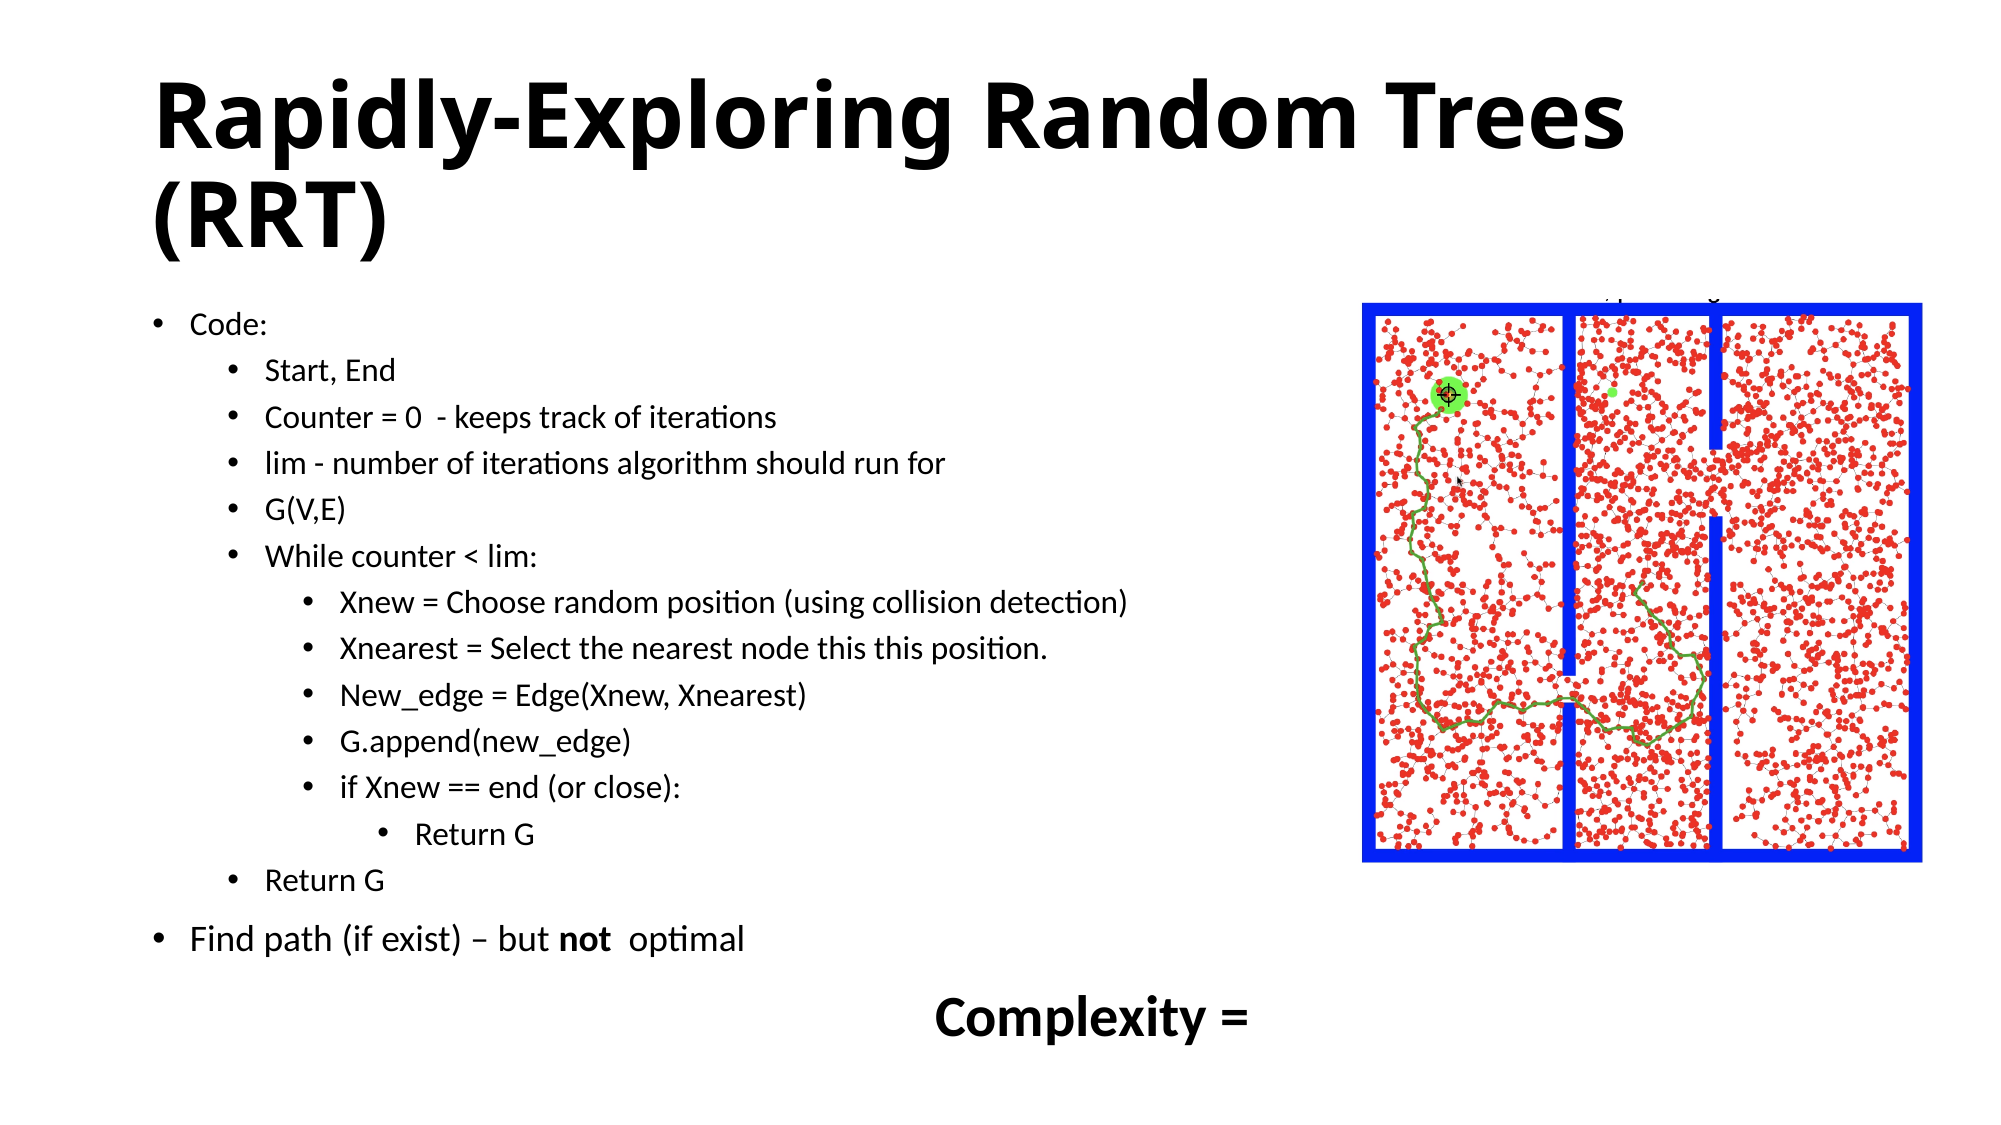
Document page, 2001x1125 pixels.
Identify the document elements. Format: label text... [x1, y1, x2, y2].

list Code: Start, End Counter = 0 - keeps track of iterations lim - number of iterations algorithm should run for G(V,E) While counter < lim: Xnew = Choose random position (using collision detection) Xnearest = Select the nearest node this this position. New_edge = Edge(Xnew, Xnearest) G.append(new_edge) if Xnew == end (or close): Return G Return G Find path (if exist) – but not optimal [137, 299, 1863, 1014]
picture [1358, 299, 1928, 868]
title Rapidly-Exploring Random Trees (RRT) [137, 59, 1863, 278]
